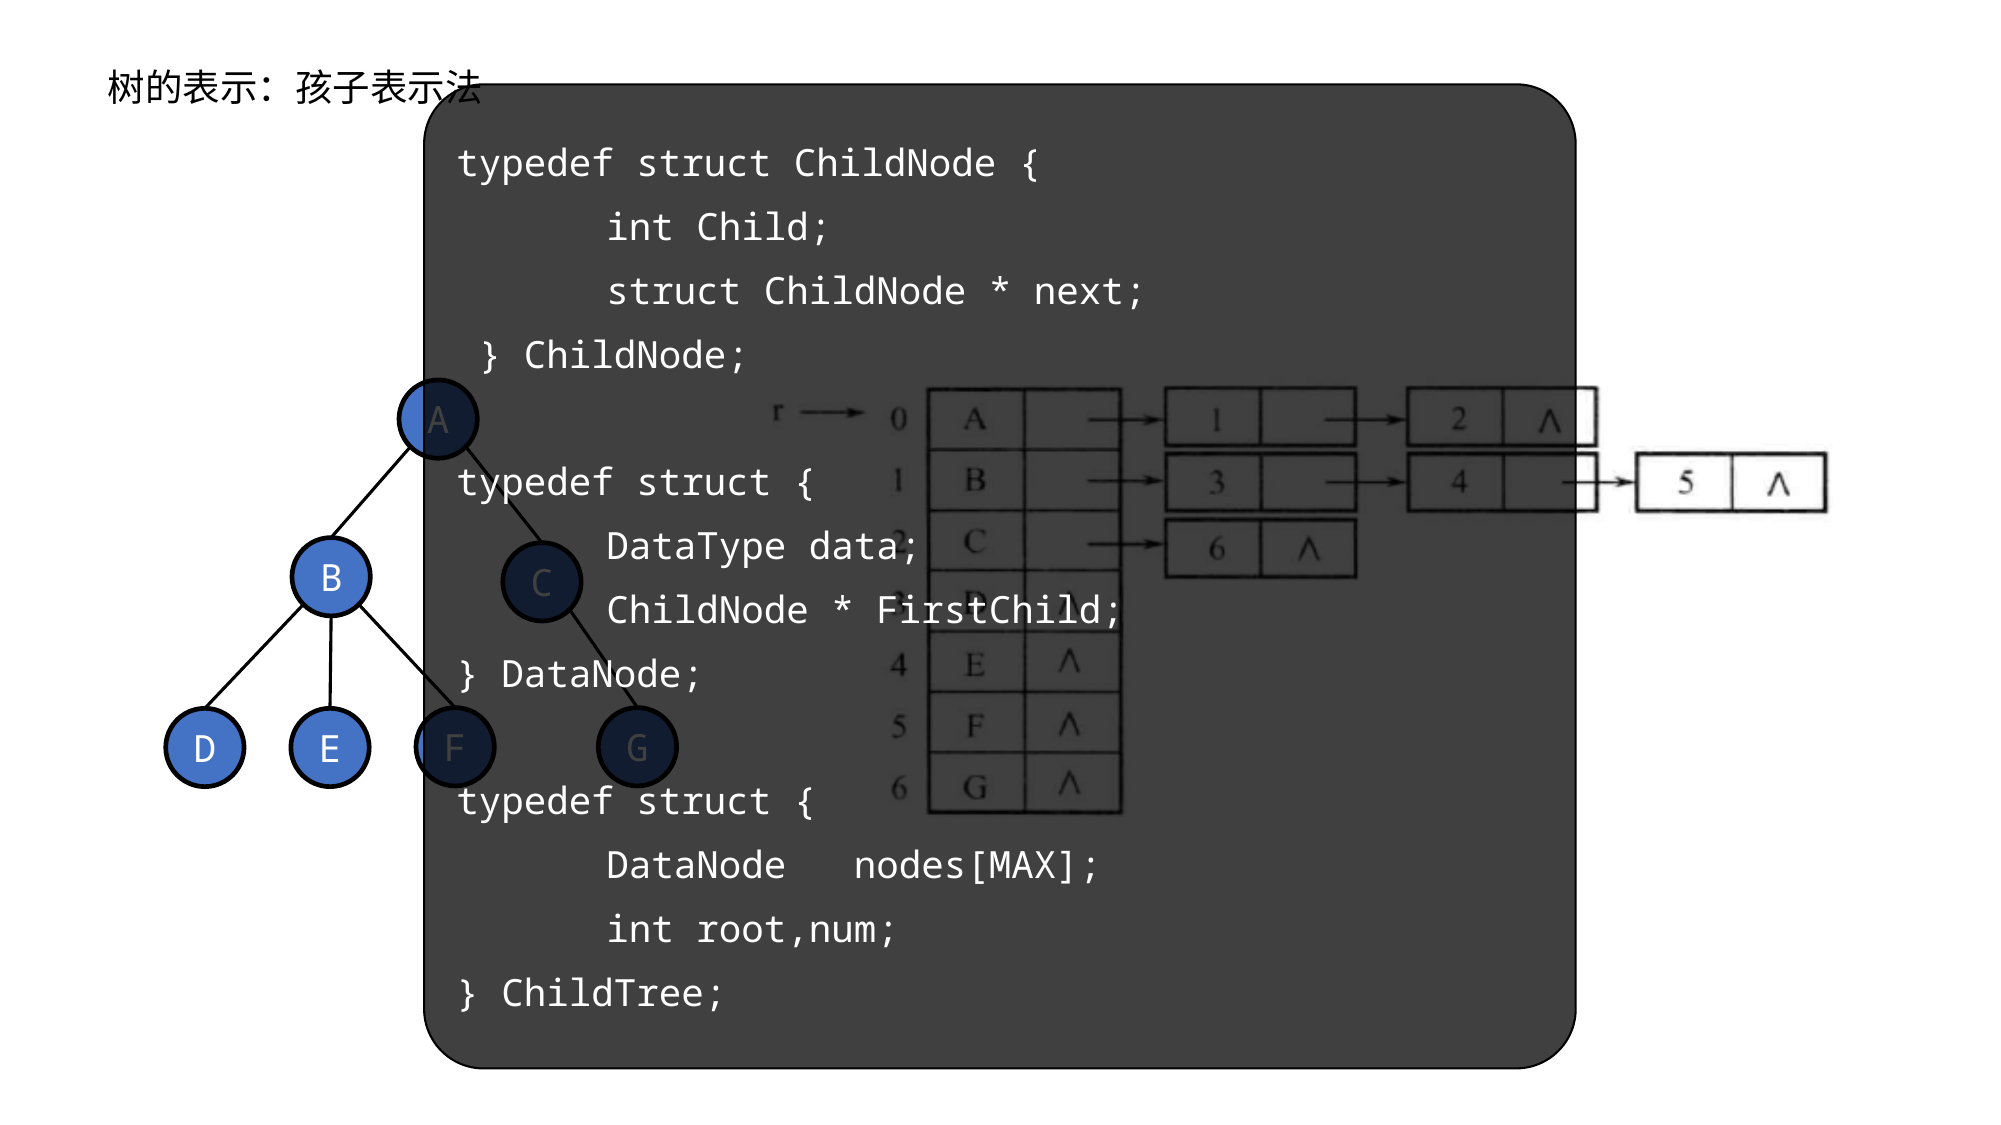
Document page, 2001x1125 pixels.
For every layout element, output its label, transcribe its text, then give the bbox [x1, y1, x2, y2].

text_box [569, 609, 638, 708]
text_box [331, 446, 411, 538]
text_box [204, 604, 304, 709]
text_box F [415, 724, 423, 769]
picture [723, 362, 1867, 843]
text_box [465, 446, 542, 543]
text_box B [291, 537, 371, 616]
text_box 树的表示：孩子表示法 [93, 56, 661, 117]
text_box typedef struct ChildNode { int Child; struct ChildNode * next; } ChildNode; typedef struct { DataType data; ChildNode * FirstChild; } DataNode; typedef struct { DataNode nodes[MAX]; int root,num; } ChildTree; [423, 83, 1577, 1070]
text_box D [165, 708, 245, 787]
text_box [358, 604, 456, 708]
text_box A [398, 382, 423, 456]
text_box E [290, 708, 370, 787]
